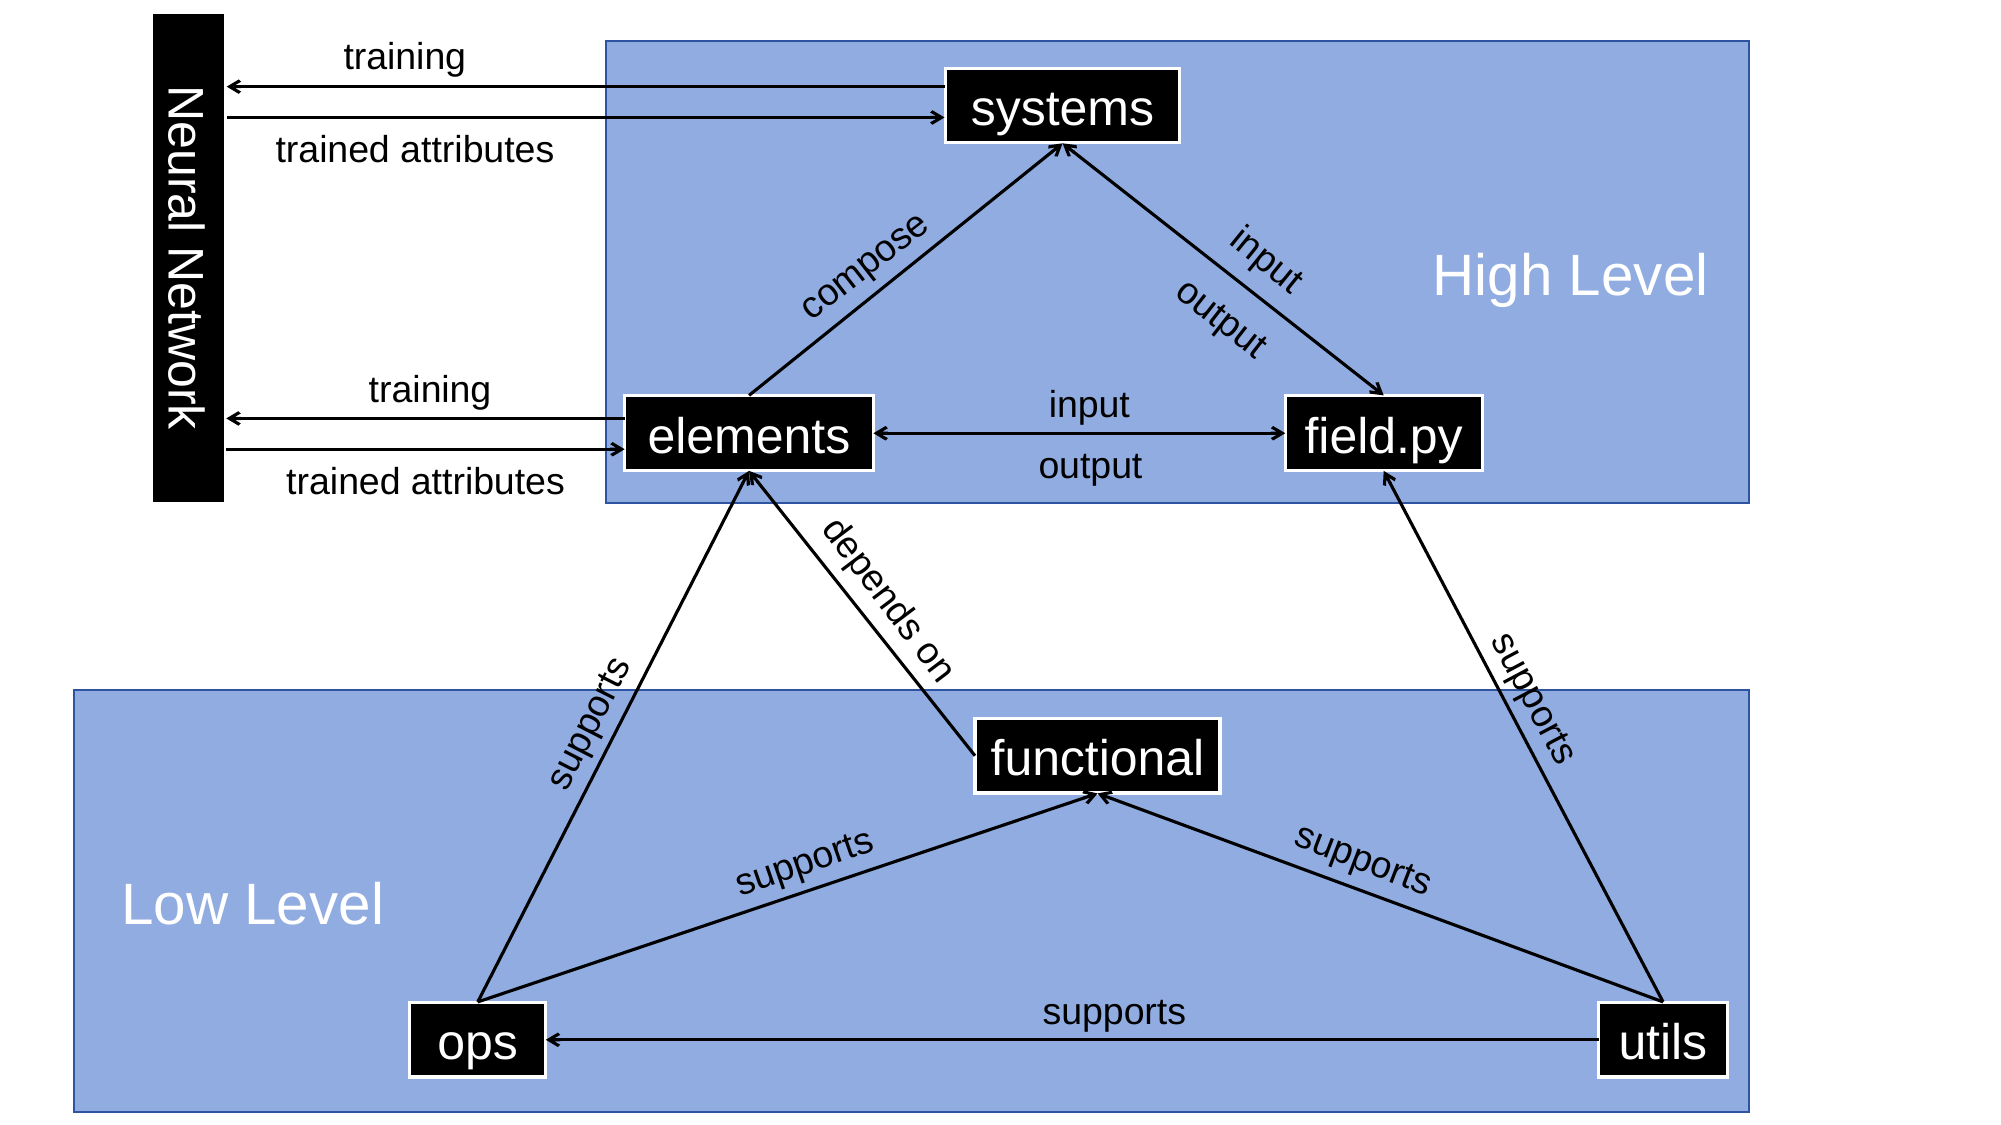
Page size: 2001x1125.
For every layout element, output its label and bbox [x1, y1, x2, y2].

text_box [73, 12, 1750, 1113]
